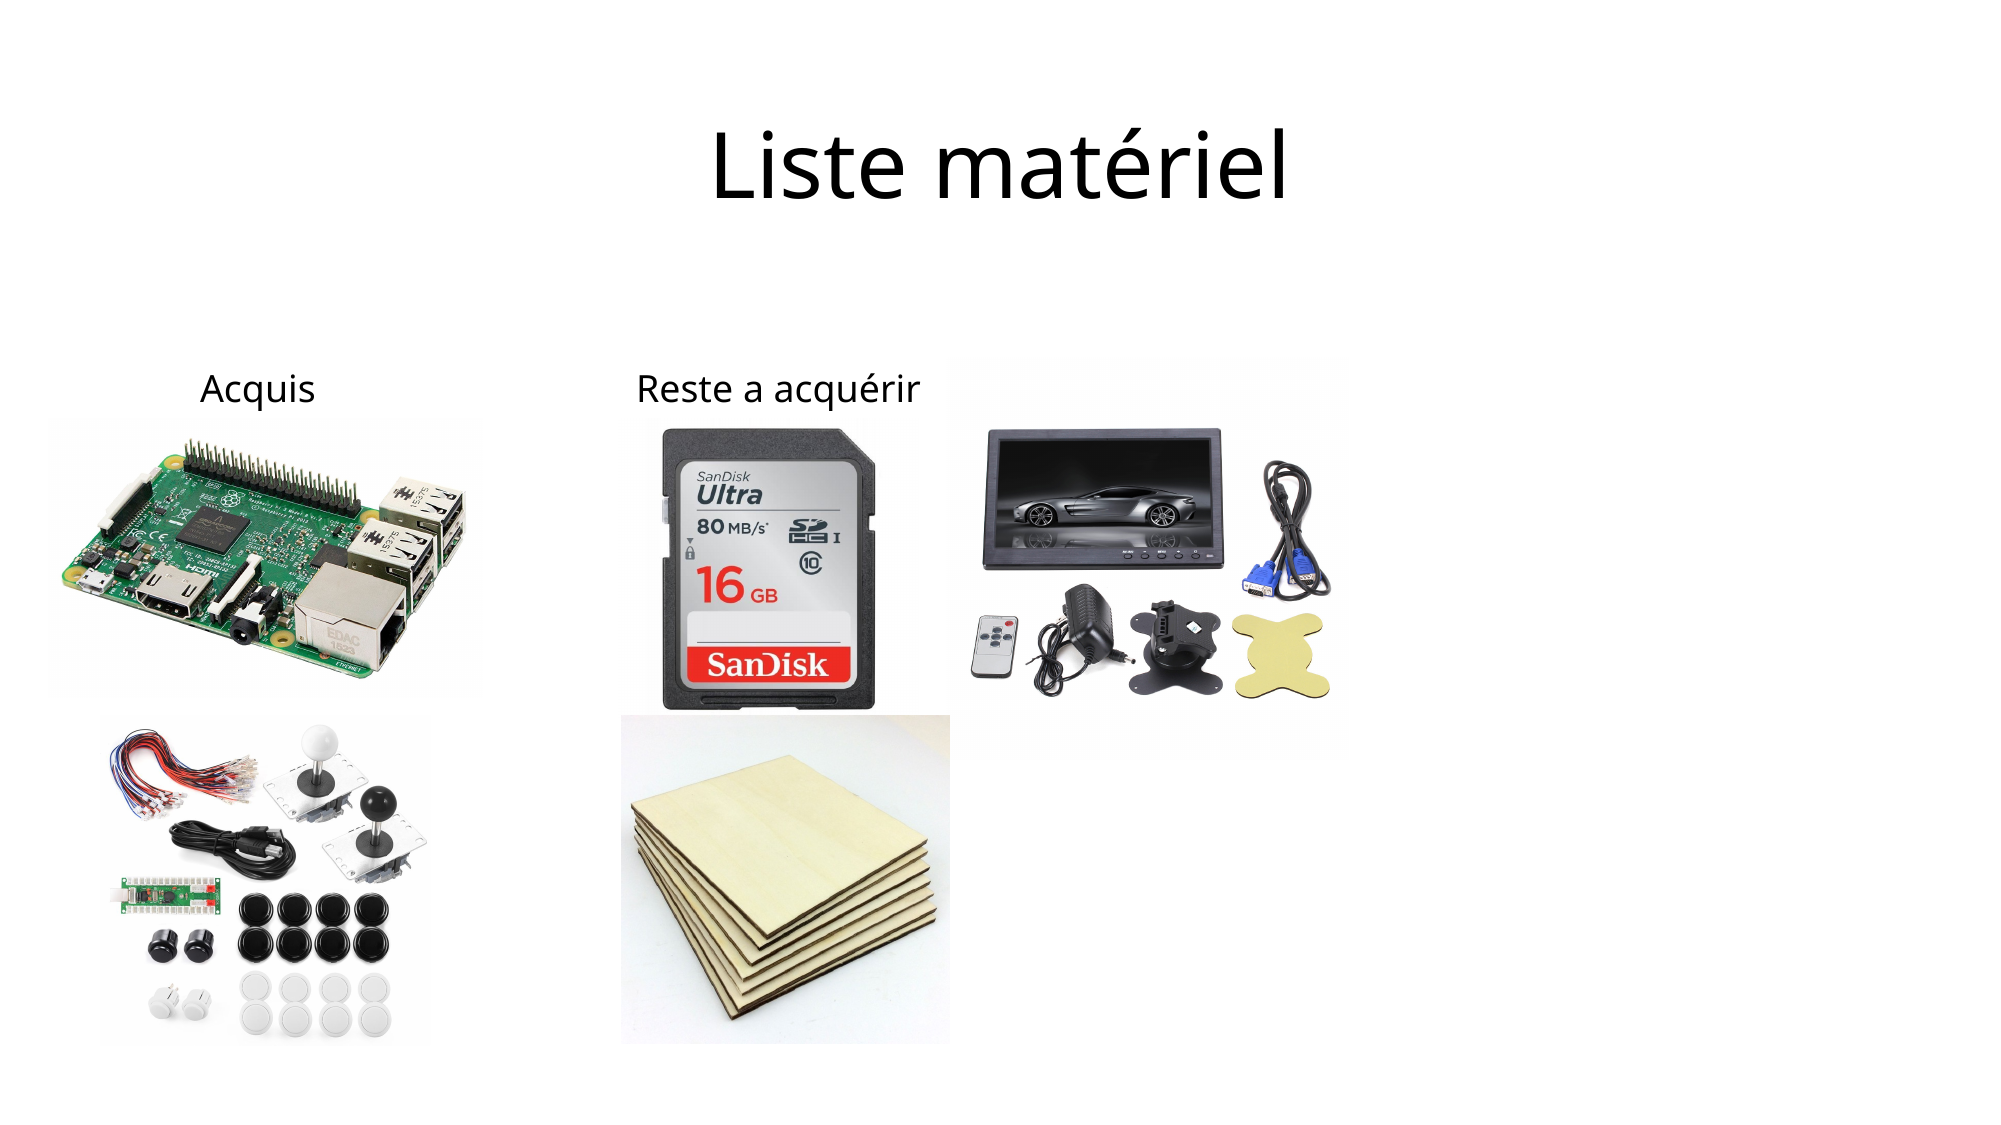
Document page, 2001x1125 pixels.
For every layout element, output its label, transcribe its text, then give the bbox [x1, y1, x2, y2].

picture [48, 418, 483, 698]
picture [100, 715, 431, 1046]
text_box Acquis [185, 357, 346, 418]
title Liste matériel [137, 59, 1863, 278]
picture [618, 357, 1349, 1044]
text_box Reste a acquérir [621, 357, 946, 418]
